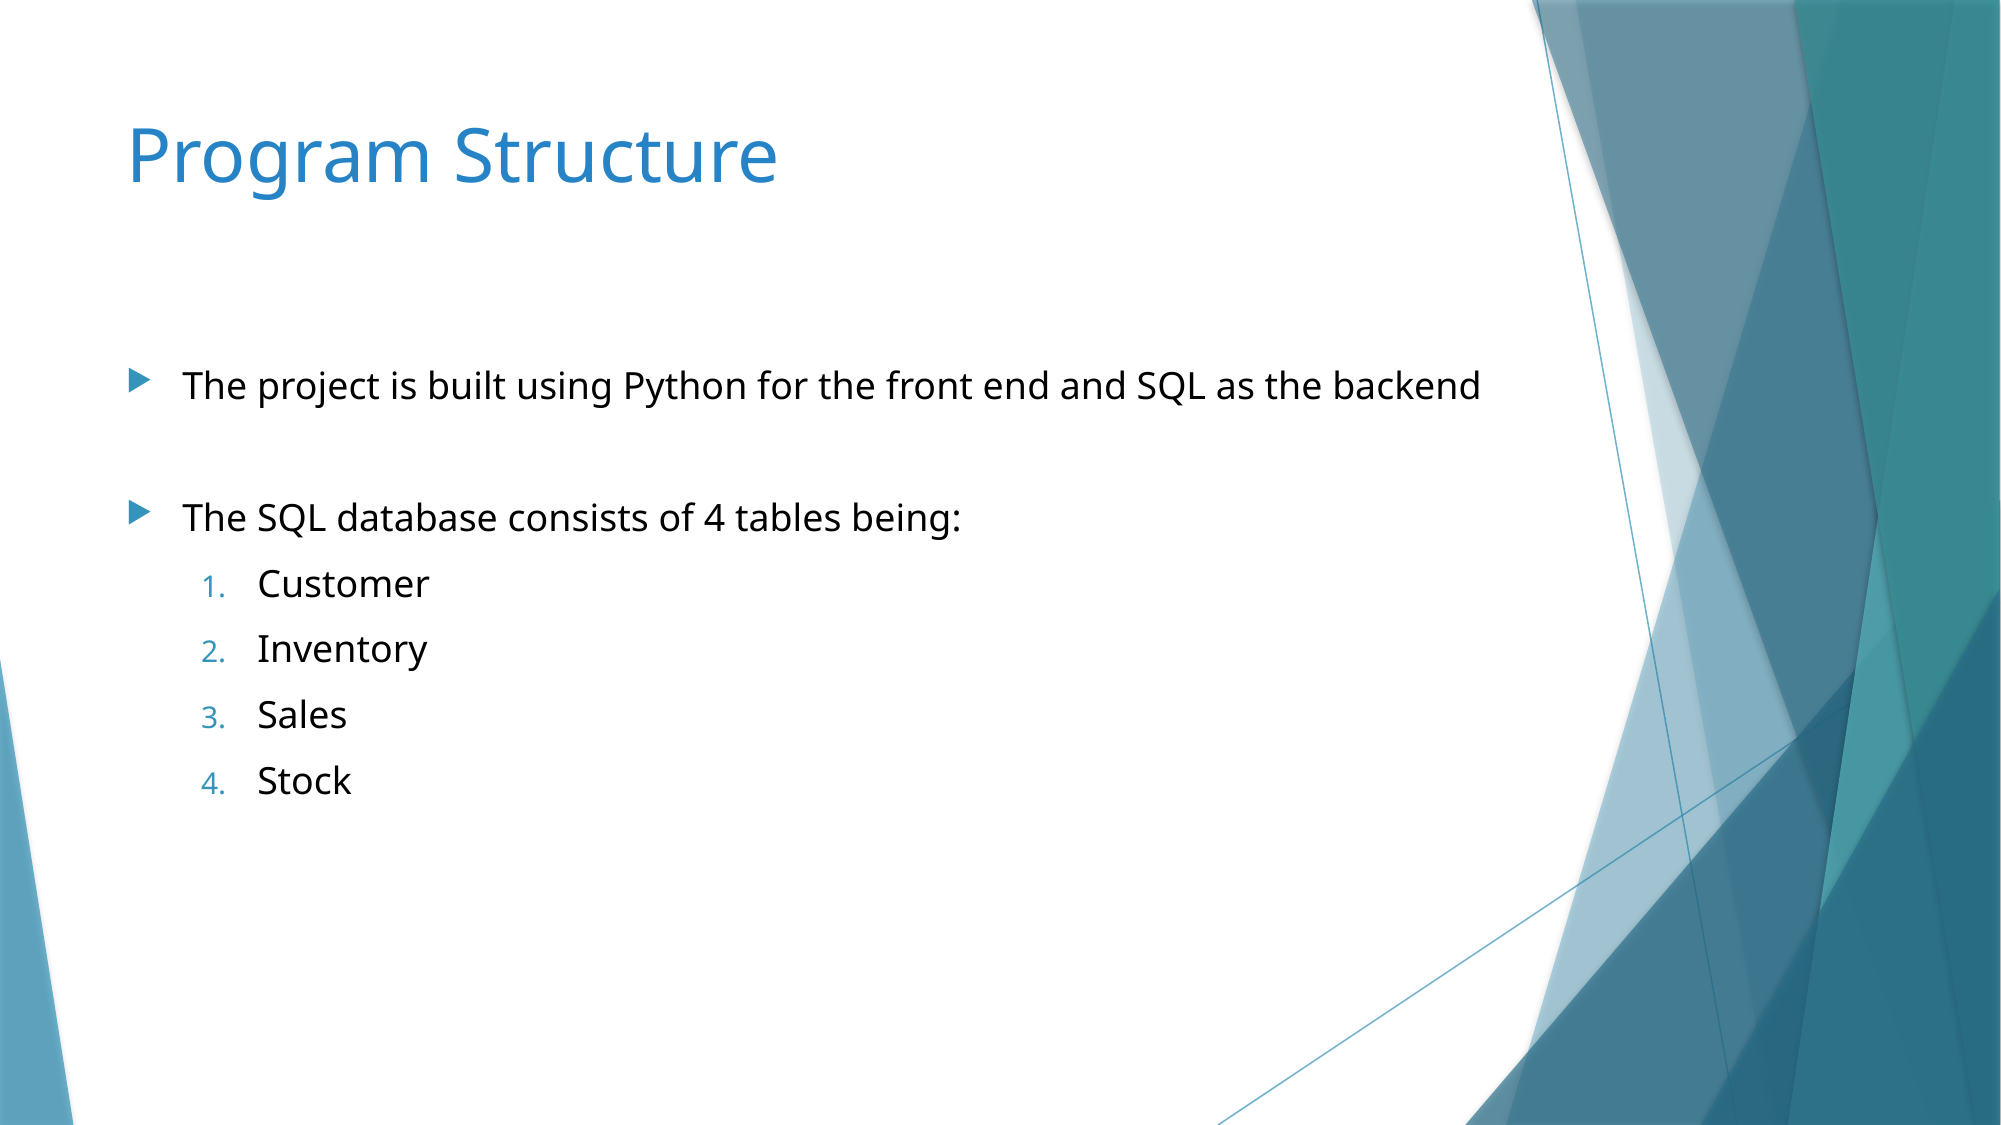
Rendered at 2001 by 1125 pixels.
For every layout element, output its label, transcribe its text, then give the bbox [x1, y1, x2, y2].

list The project is built using Python for the front end and SQL as the backend The SQL database consists of 4 tables being: Customer Inventory Sales Stock [111, 354, 1522, 992]
title Program Structure [111, 99, 1522, 317]
